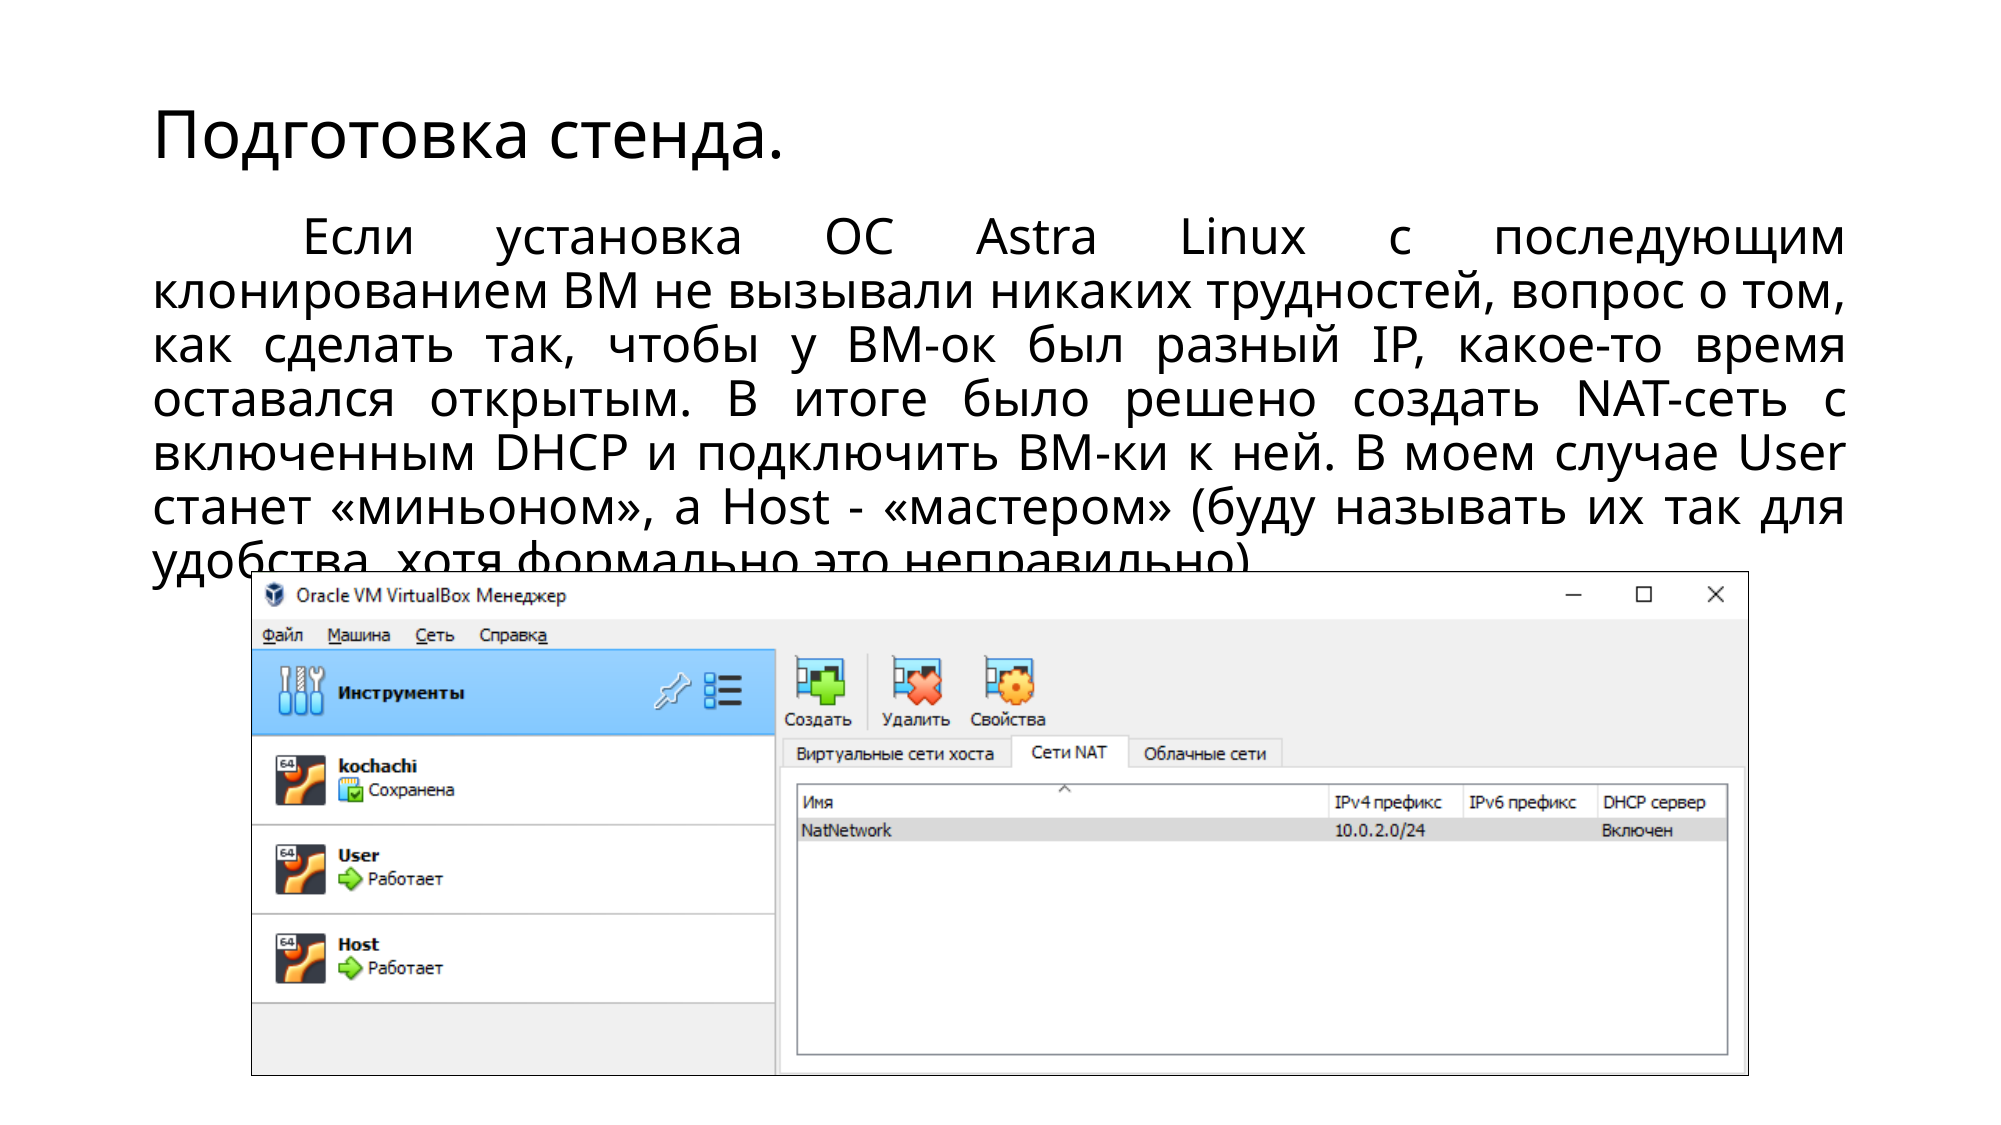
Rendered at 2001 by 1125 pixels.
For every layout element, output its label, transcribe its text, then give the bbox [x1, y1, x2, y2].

title Подготовка стенда. [137, 28, 1863, 204]
list Если установка ОС Astra Linux с последующим клонированием ВМ не вызывали никаких трудностей, вопрос о том, как сделать так, чтобы у ВМ-ок был разный IP, какое-то время оставался открытым. В итоге было решено создать NAT-сеть с включенным DHCP и подключить ВМ-ки к ней. В моем случае User станет «миньоном», а Host - «мастером» (буду называть их так для удобства, хотя формально это неправильно). [137, 204, 1863, 918]
picture [251, 571, 1749, 1076]
